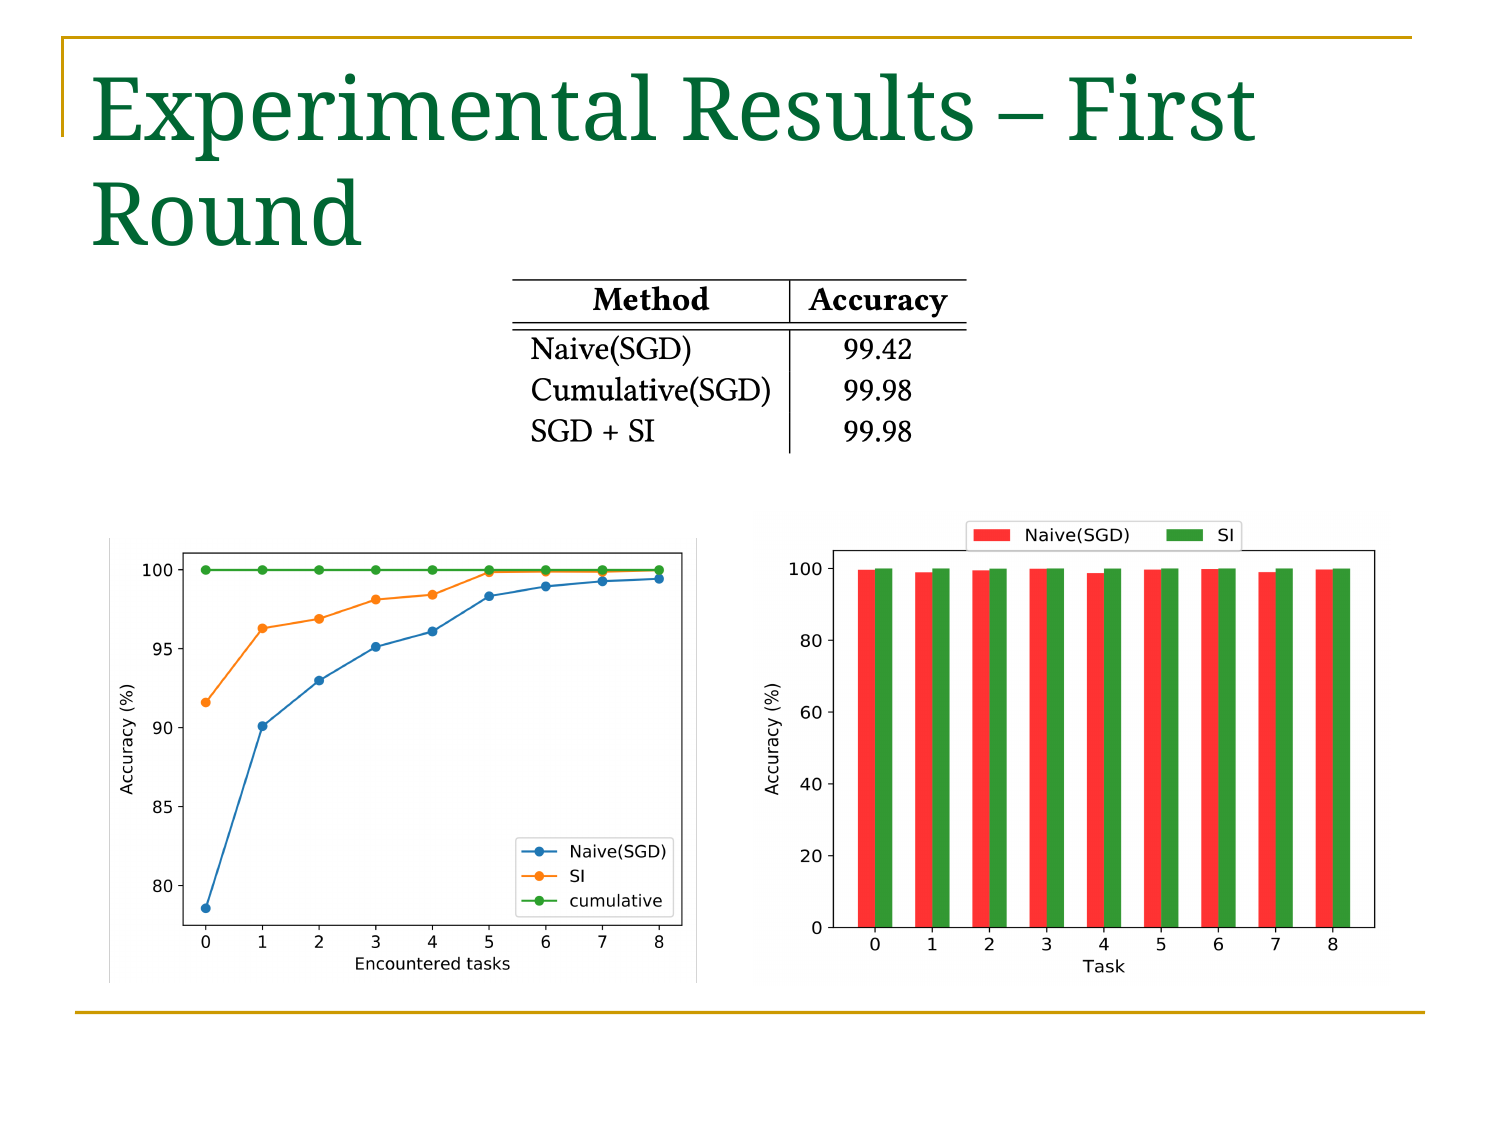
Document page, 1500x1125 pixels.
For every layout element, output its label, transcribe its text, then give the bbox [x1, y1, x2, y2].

picture [109, 538, 697, 984]
title Experimental Results – First Round [75, 45, 1425, 233]
picture [486, 268, 1014, 479]
picture [752, 511, 1391, 987]
